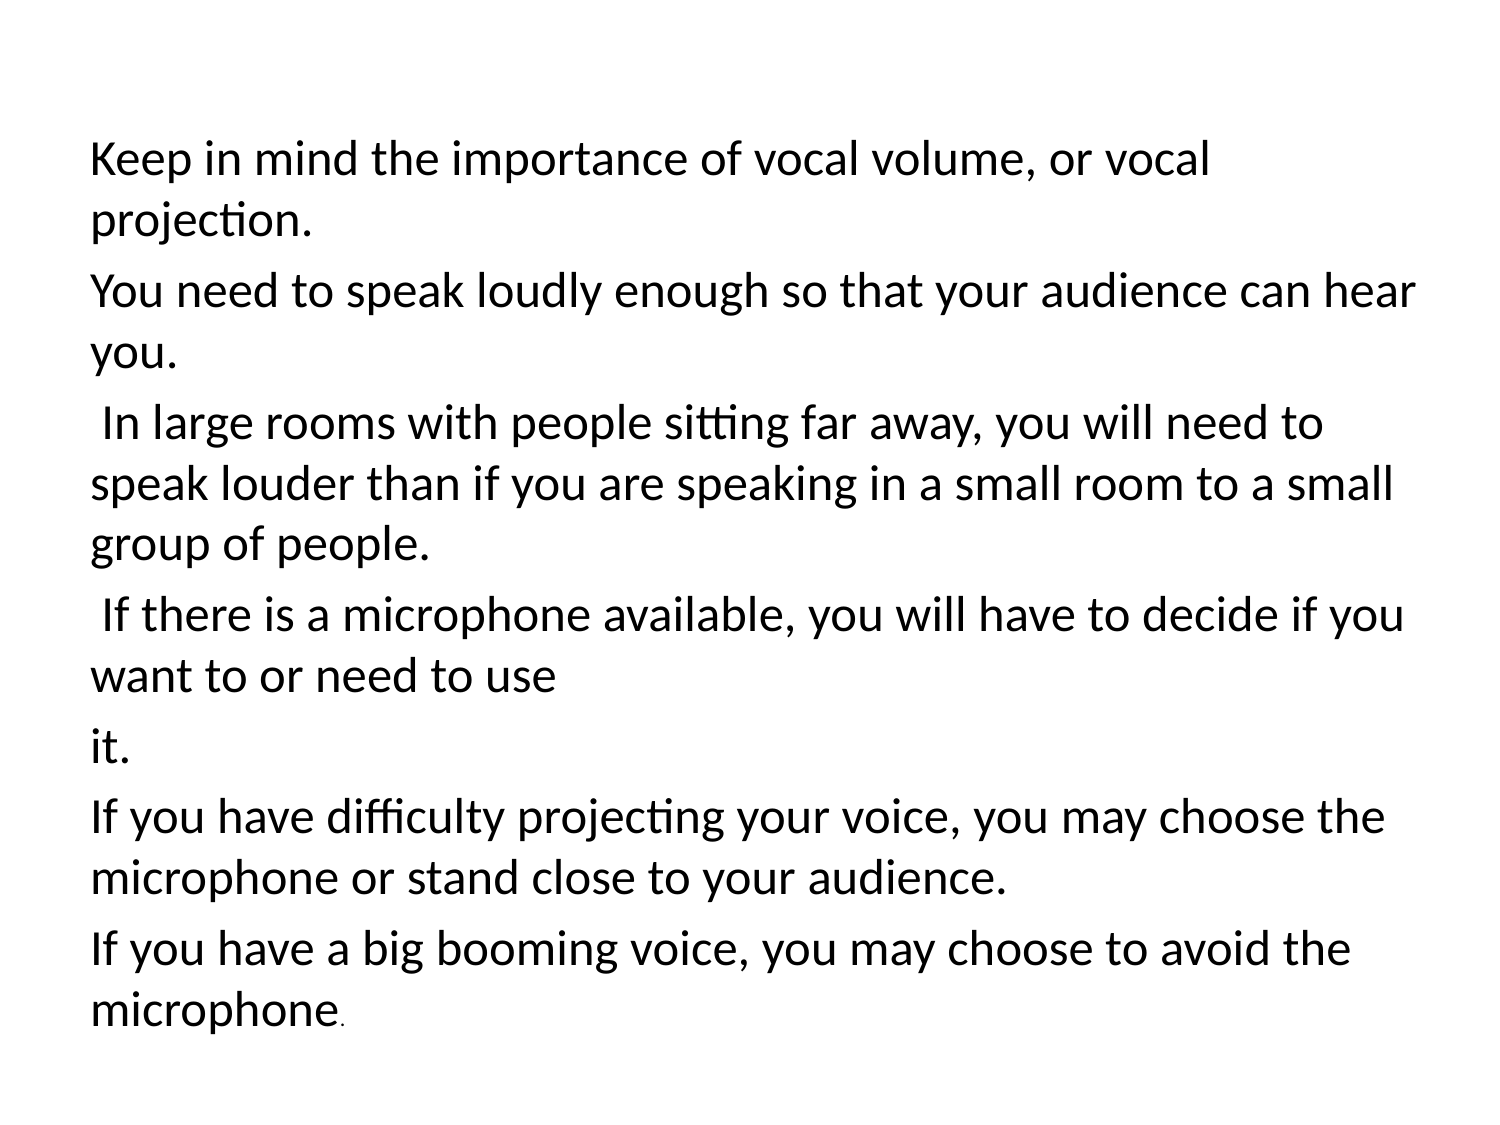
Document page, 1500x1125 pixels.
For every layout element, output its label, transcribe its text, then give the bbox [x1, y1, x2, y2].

list Keep in mind the importance of vocal volume, or vocal projection. You need to speak loudly enough so that your audience can hear you. In large rooms with people sitting far away, you will need to speak louder than if you are speaking in a small room to a small group of people. If there is a microphone available, you will have to decide if you want to or need to use it. If you have difficulty projecting your voice, you may choose the microphone or stand close to your audience. If you have a big booming voice, you may choose to avoid the microphone. [75, 117, 1464, 1046]
